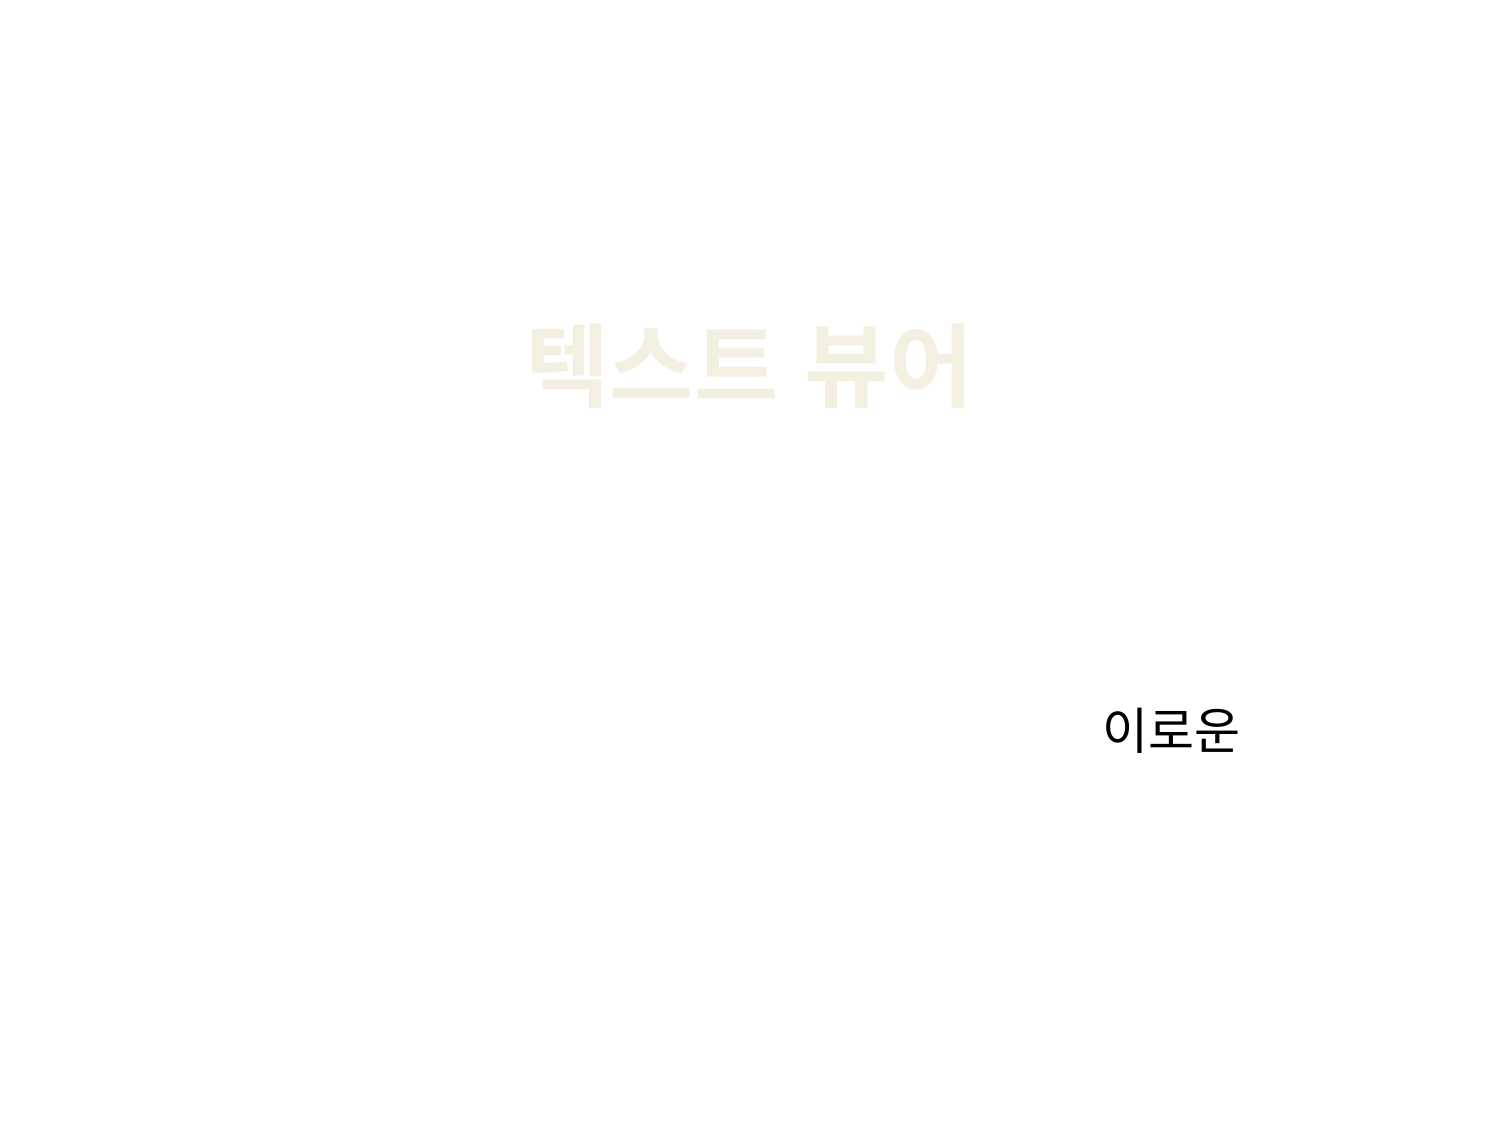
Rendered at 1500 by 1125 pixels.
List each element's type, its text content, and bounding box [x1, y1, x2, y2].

text_box 이로운 [1087, 692, 1256, 768]
title 텍스트 뷰어 [112, 243, 1388, 485]
